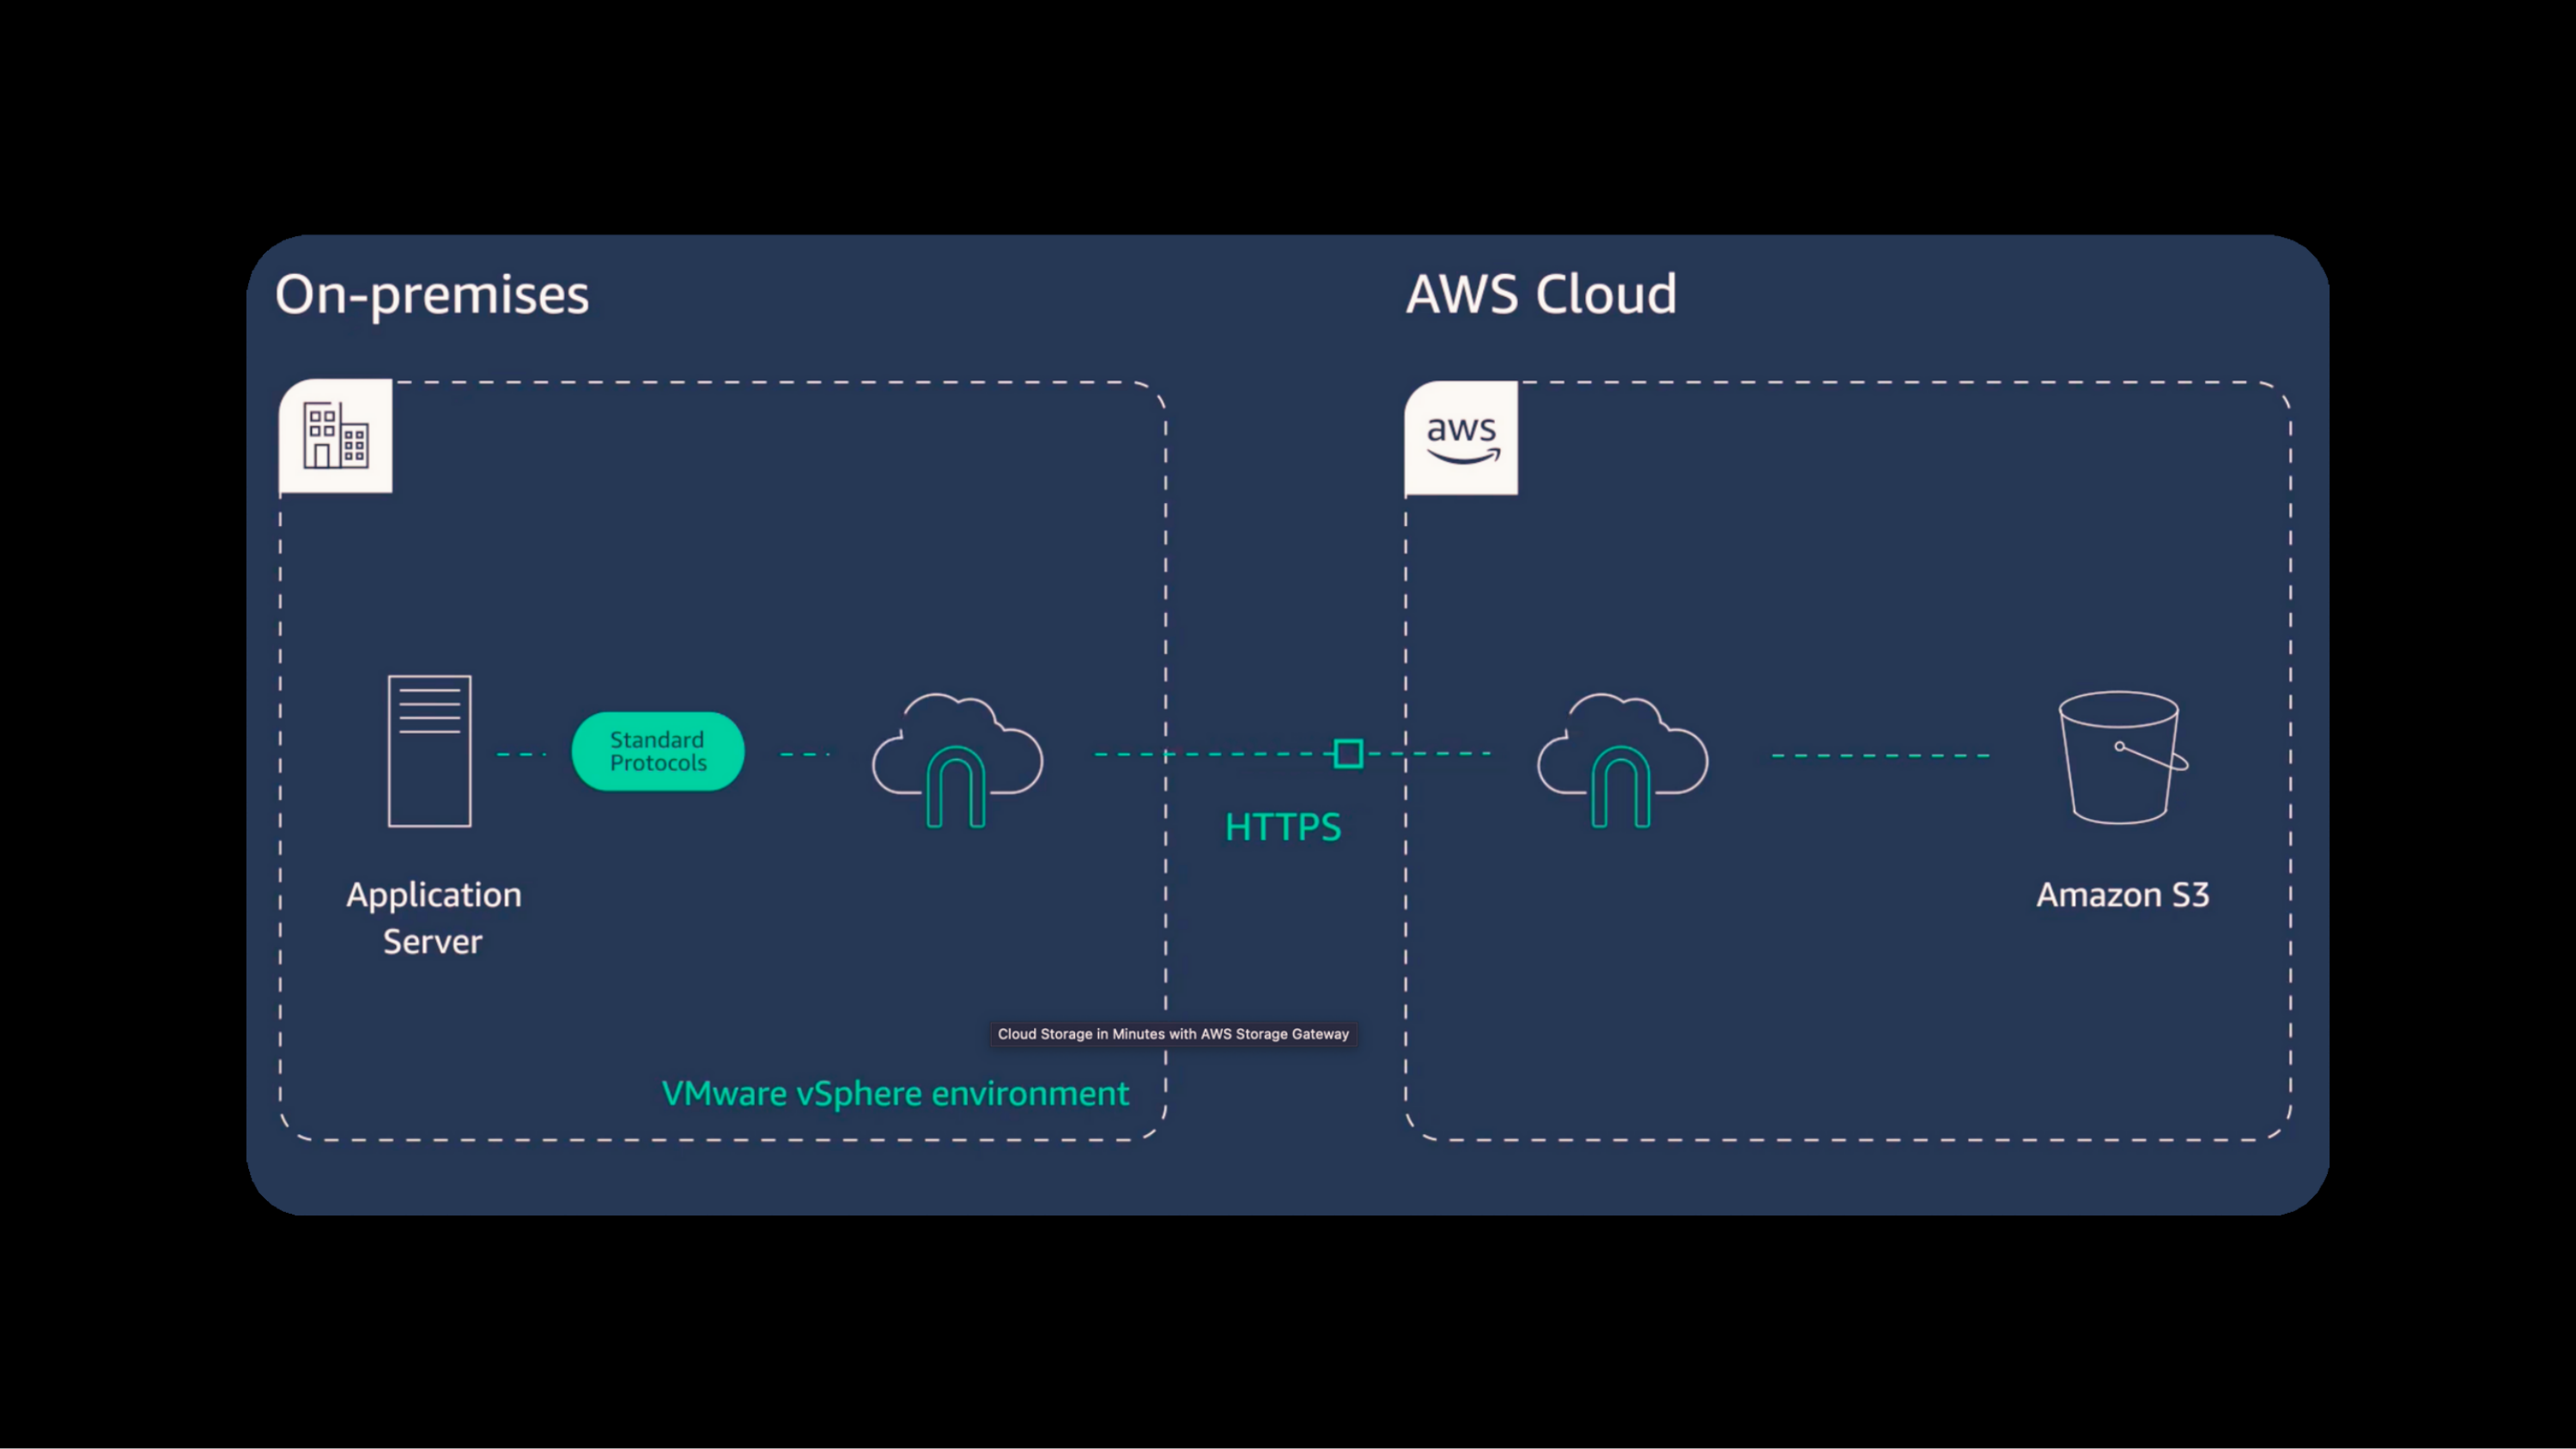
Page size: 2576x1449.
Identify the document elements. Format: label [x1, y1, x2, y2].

picture [246, 233, 2330, 1216]
text_box [0, 0, 2576, 1449]
